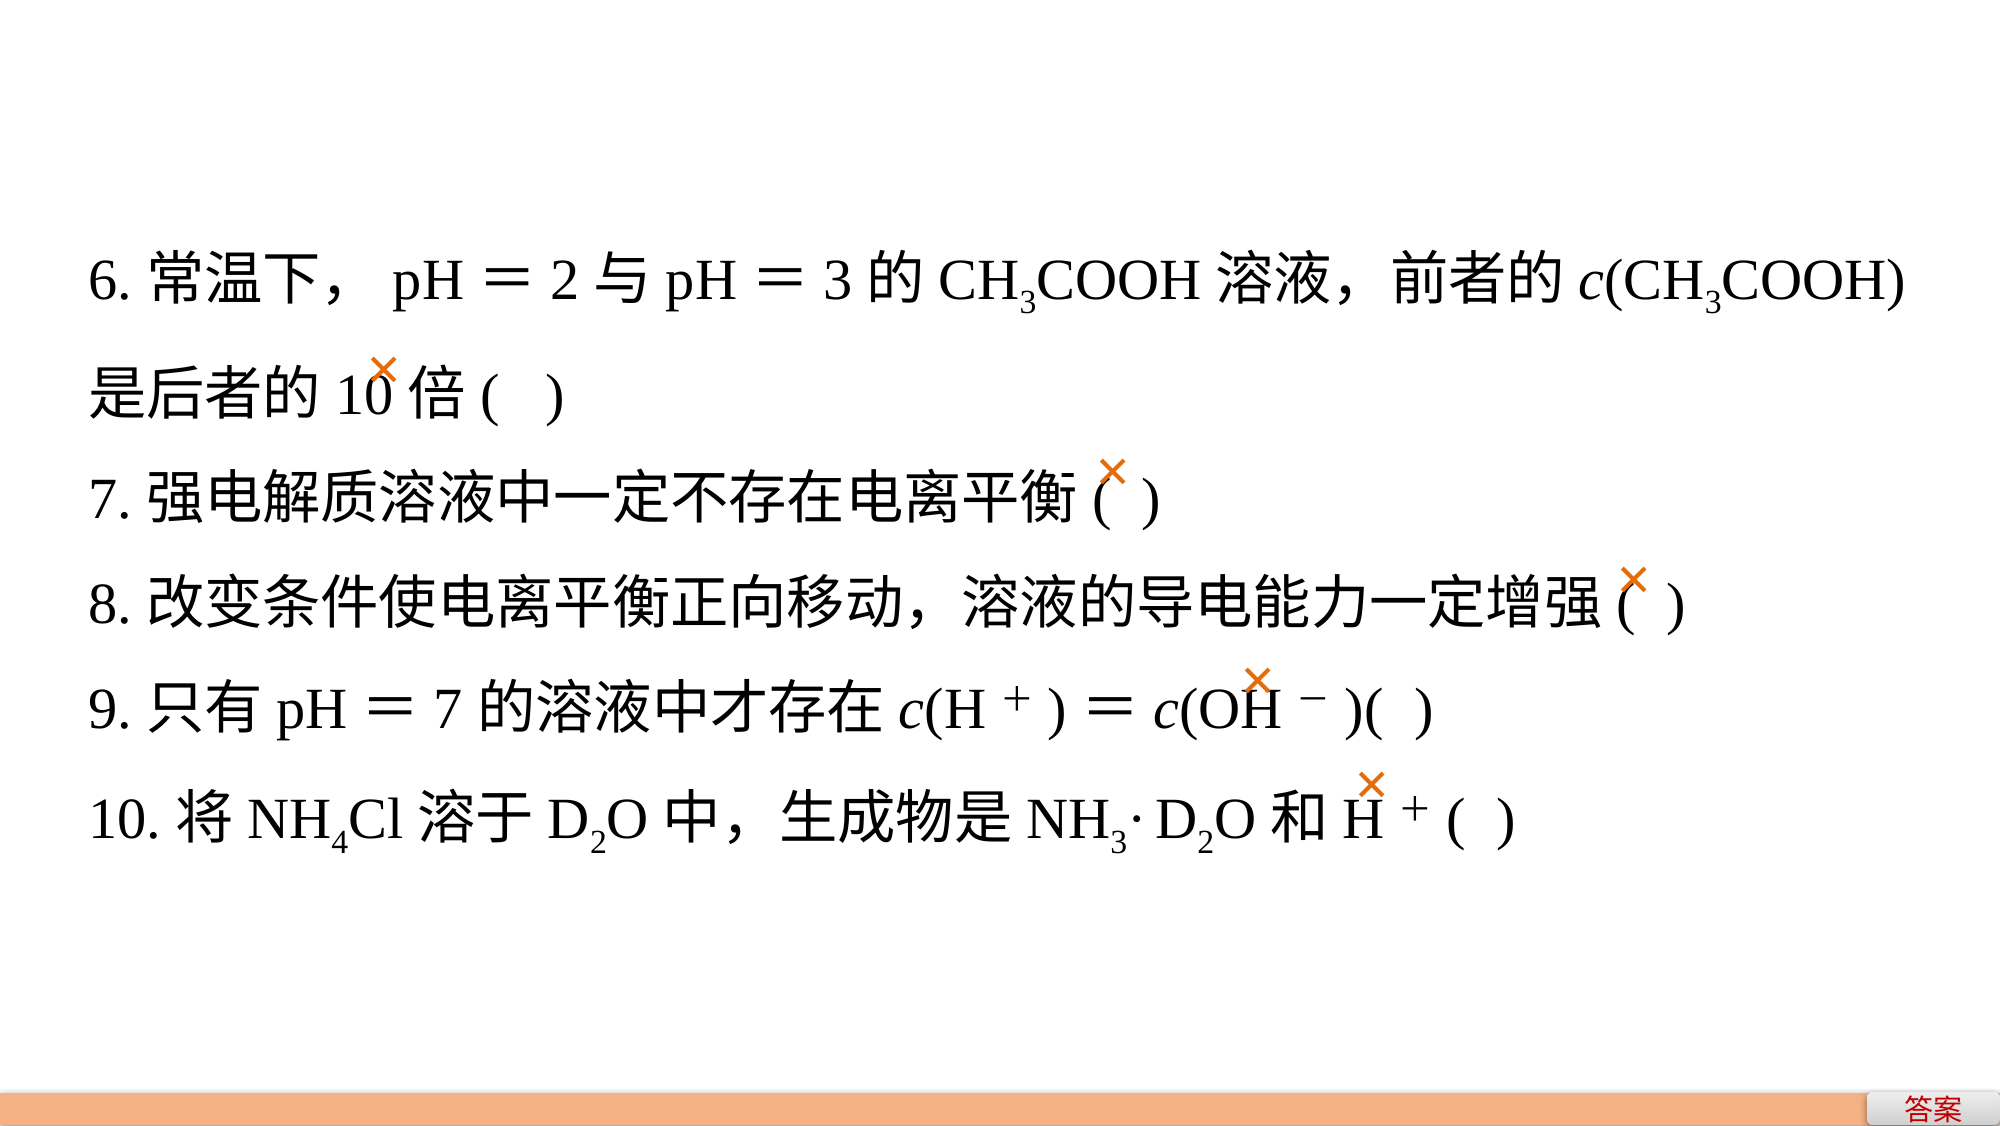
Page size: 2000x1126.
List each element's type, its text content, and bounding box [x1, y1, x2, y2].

text_box × [1341, 739, 1405, 825]
text_box × [1081, 426, 1145, 512]
text_box 6.常温下，pH＝2与pH＝3的CH3COOH溶液，前者的c(CH3COOH)是后者的10倍( ) 7.强电解质溶液中一定不存在电离平衡( ) 8.改变条件使电离平衡正向移动，溶液的导电能力一定增强( ) 9.只有pH＝7的溶液中才存在c(H＋)＝c(OH－)( ) 10.将NH4Cl溶于D2O中，生成物是NH3· D2O和H＋( ) [68, 191, 1937, 870]
text_box 答案 [1866, 1091, 2000, 1126]
text_box × [1226, 635, 1290, 721]
text_box × [352, 324, 416, 410]
text_box [0, 1092, 1866, 1126]
text_box × [1602, 534, 1666, 620]
